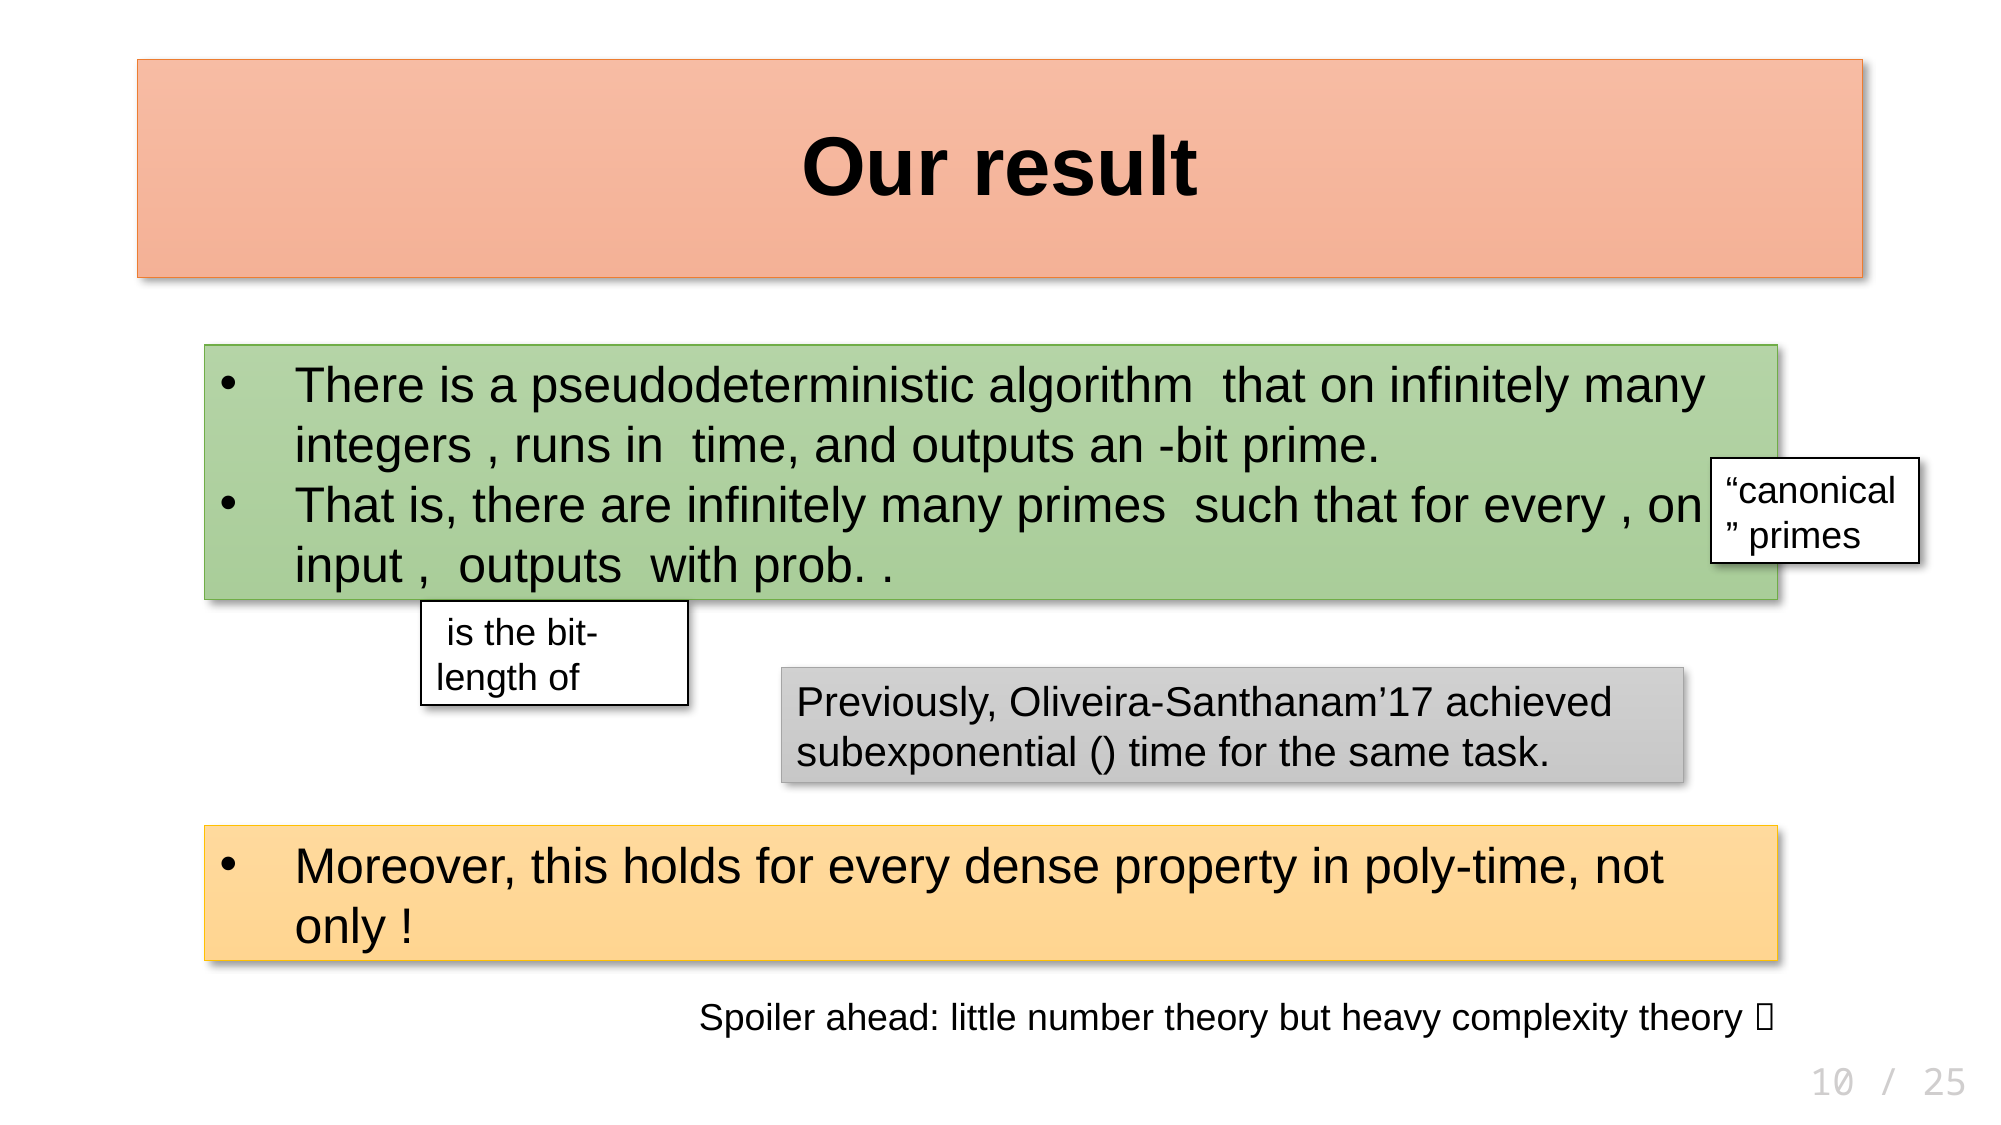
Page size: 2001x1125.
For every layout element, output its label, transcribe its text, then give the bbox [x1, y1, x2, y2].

title Our result [137, 59, 1863, 278]
text_box Spoiler ahead: little number theory but heavy complexity theory  [684, 986, 1816, 1046]
text_box “canonical” primes [1710, 457, 1920, 564]
text_box 10 / 25 [1794, 1050, 2000, 1110]
